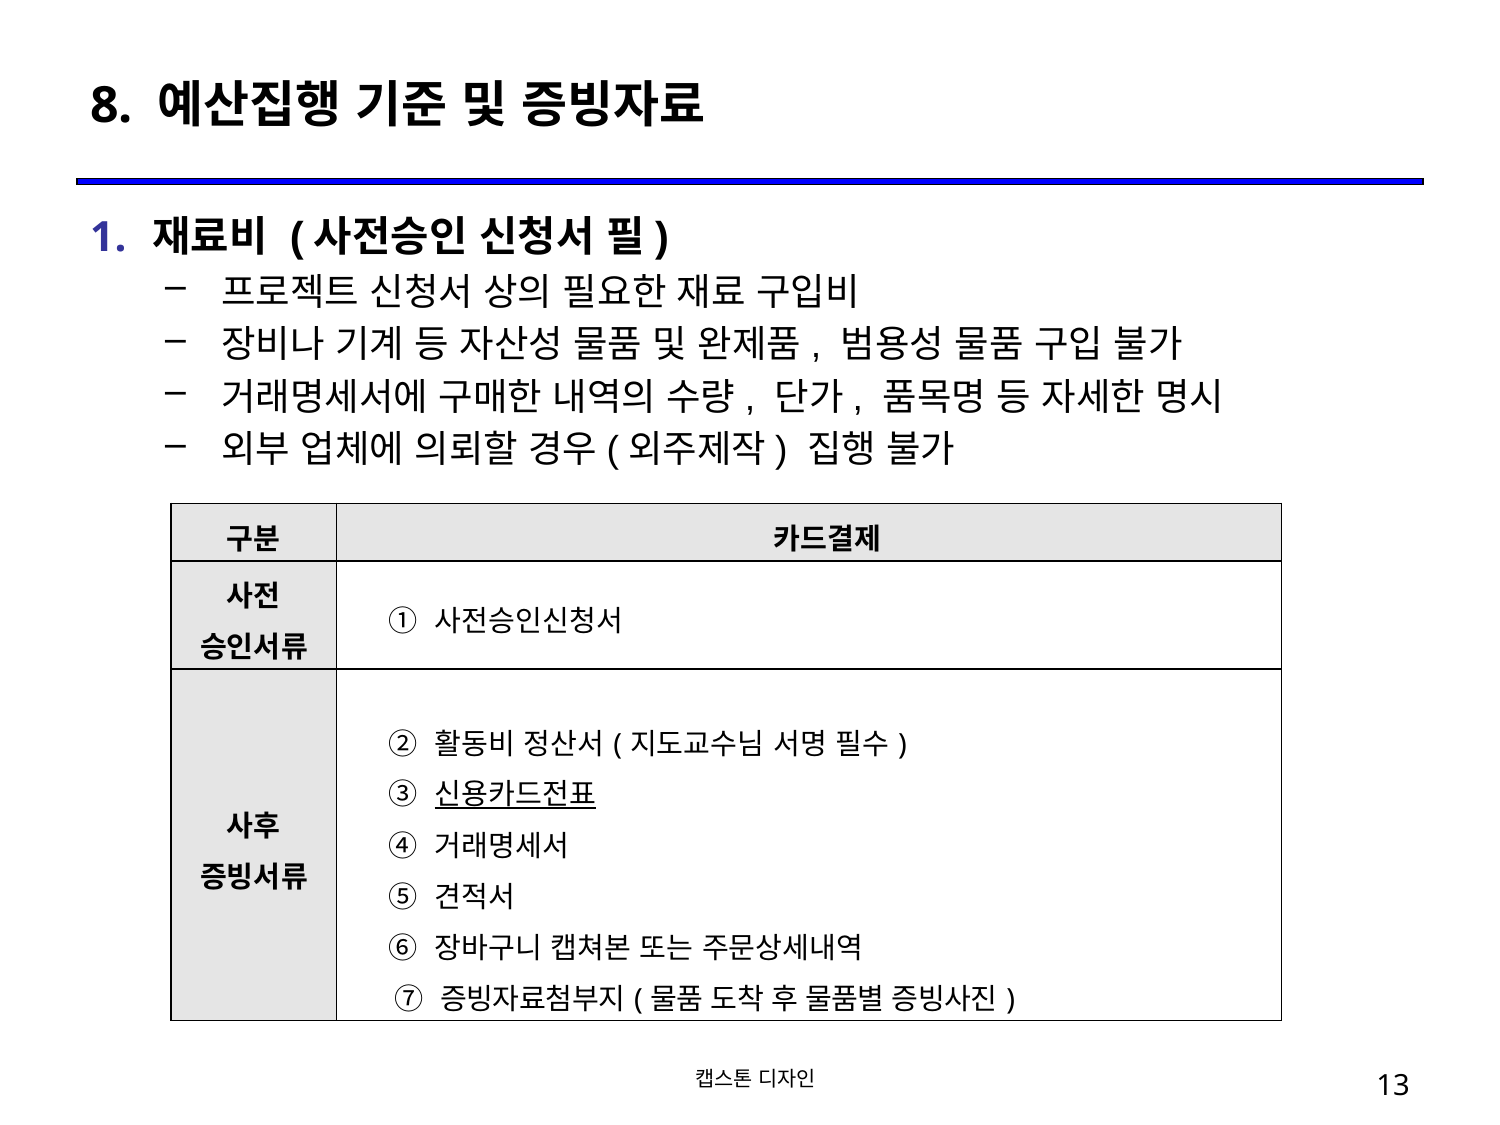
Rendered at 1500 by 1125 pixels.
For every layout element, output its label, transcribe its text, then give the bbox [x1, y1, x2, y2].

list 재료비 (사전승인 신청서 필) 프로젝트 신청서 상의 필요한 재료 구입비 장비나 기계 등 자산성 물품 및 완제품, 범용성 물품 구입 불가 거래명세서에 구매한 내역의 수량, 단가, 품목명 등 자세한 명시 외부 업체에 의뢰할 경우(외주제작) 집행 불가 [75, 202, 1425, 1059]
table_cell ① 사전승인신청서 [337, 562, 1281, 668]
table_cell 사전 승인서류 [172, 562, 336, 668]
table_header 카드결제 [337, 504, 1281, 560]
slide_number 13 [1074, 1058, 1426, 1103]
table_header 구분 [172, 504, 336, 560]
table_cell 사후 증빙서류 [172, 670, 336, 1020]
footer 캡스톤 디자인 [512, 1058, 988, 1103]
title 8. 예산집행 기준 및 증빙자료 [75, 45, 1425, 161]
table_cell ② 활동비 정산서(지도교수님 서명 필수) ③ 신용카드전표 ④ 거래명세서 ⑤ 견적서 ⑥ 장바구니 캡쳐본 또는 주문상세내역 ⑦ 증빙자료첨부지(물품 도착 후 물품별 증빙사진) [337, 670, 1281, 1020]
